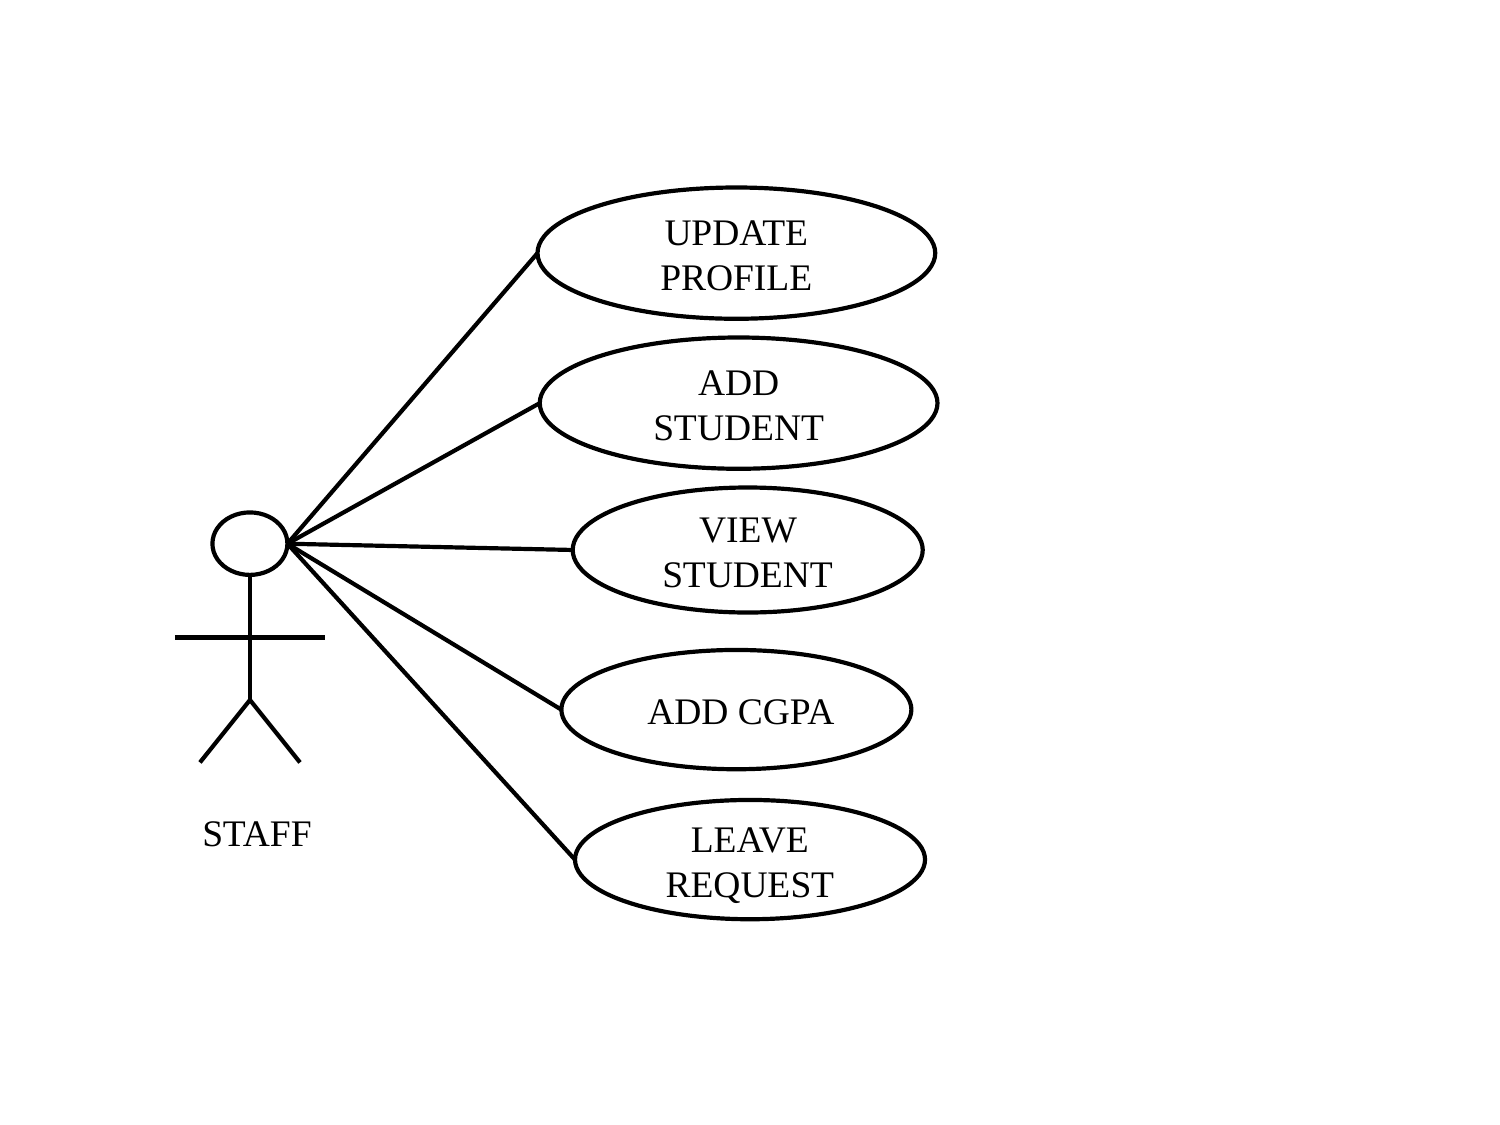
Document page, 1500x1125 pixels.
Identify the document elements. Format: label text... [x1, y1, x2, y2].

text_box [210, 510, 281, 577]
text_box VIEW STUDENT [571, 485, 925, 615]
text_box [287, 252, 538, 543]
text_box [199, 699, 248, 763]
text_box STAFF [185, 800, 283, 864]
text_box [249, 699, 282, 763]
text_box ADD CGPA [579, 647, 914, 772]
text_box ADD STUDENT [541, 335, 940, 471]
text_box UPDATE PROFILE [535, 185, 938, 321]
text_box LEAVE REQUEST [574, 797, 928, 922]
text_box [287, 543, 576, 860]
